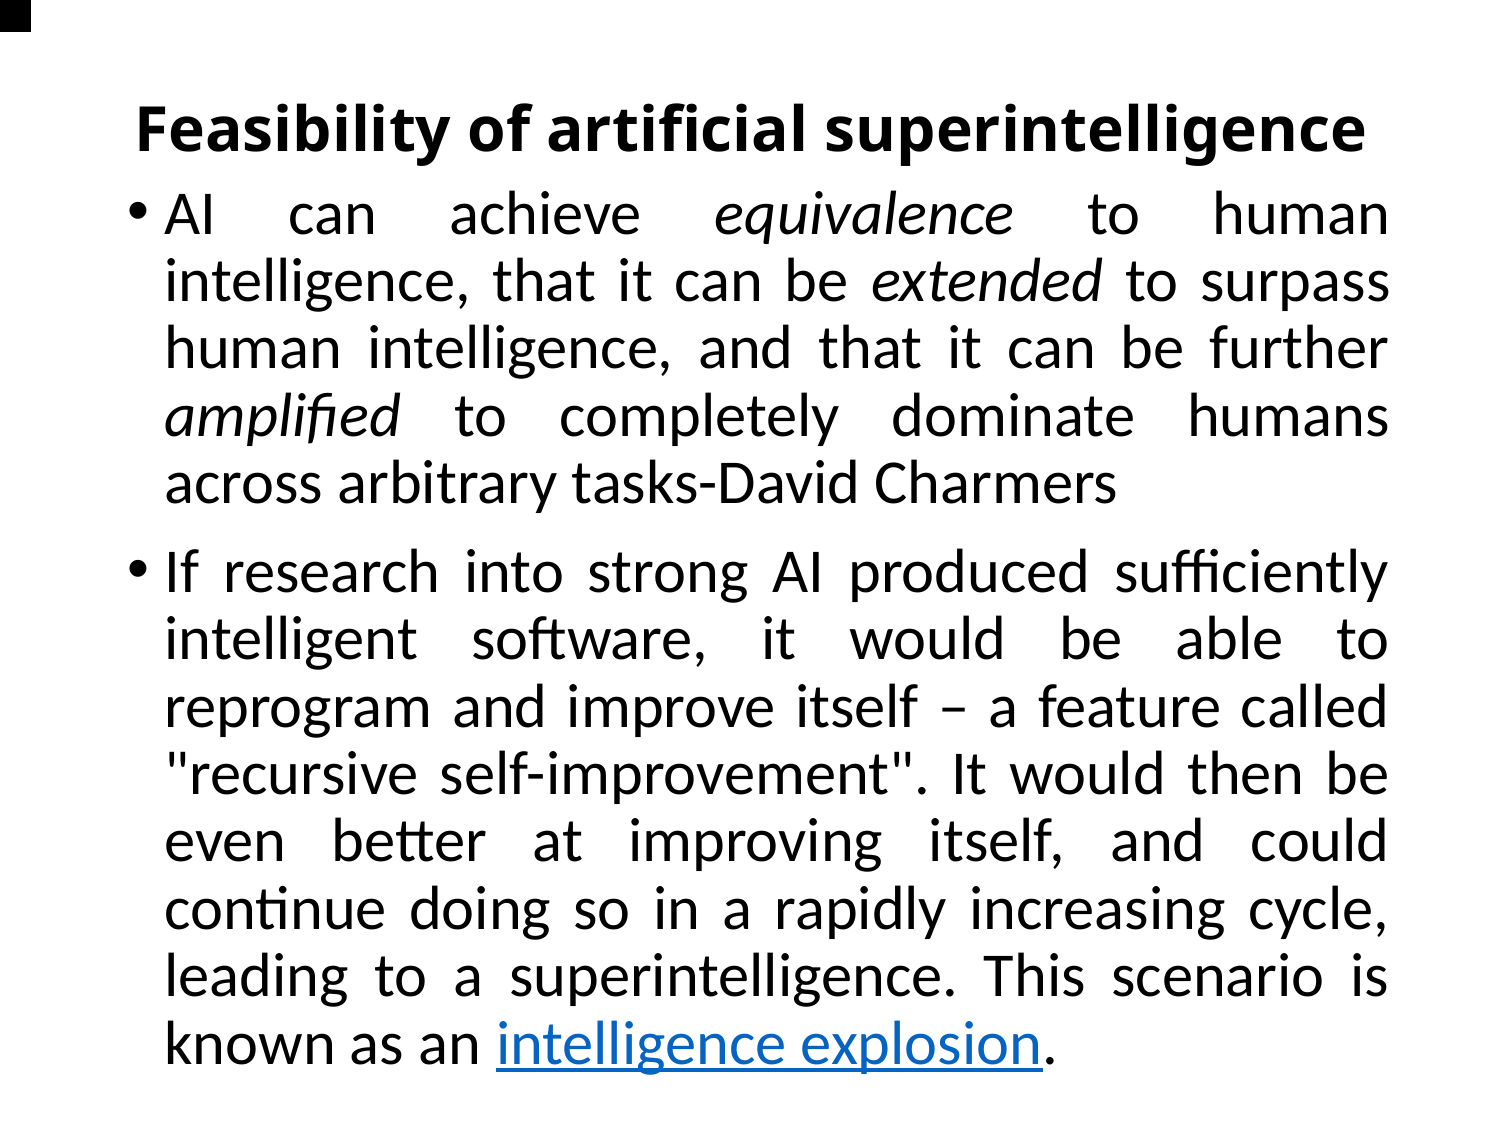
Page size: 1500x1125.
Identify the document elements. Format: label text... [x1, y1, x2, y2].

text_box [0, 0, 31, 32]
title Feasibility of artificial superintelligence [103, 59, 1447, 278]
list AI can achieve equivalence to human intelligence, that it can be extended to surpass human intelligence, and that it can be further amplified to completely dominate humans across arbitrary tasks-David Charmers If research into strong AI produced sufficiently intelligent software, it would be able to reprogram and improve itself – a feature called "recursive self-improvement". It would then be even better at improving itself, and could continue doing so in a rapidly increasing cycle, leading to a superintelligence. This scenario is known as an intelligence explosion. [112, 172, 1406, 1094]
